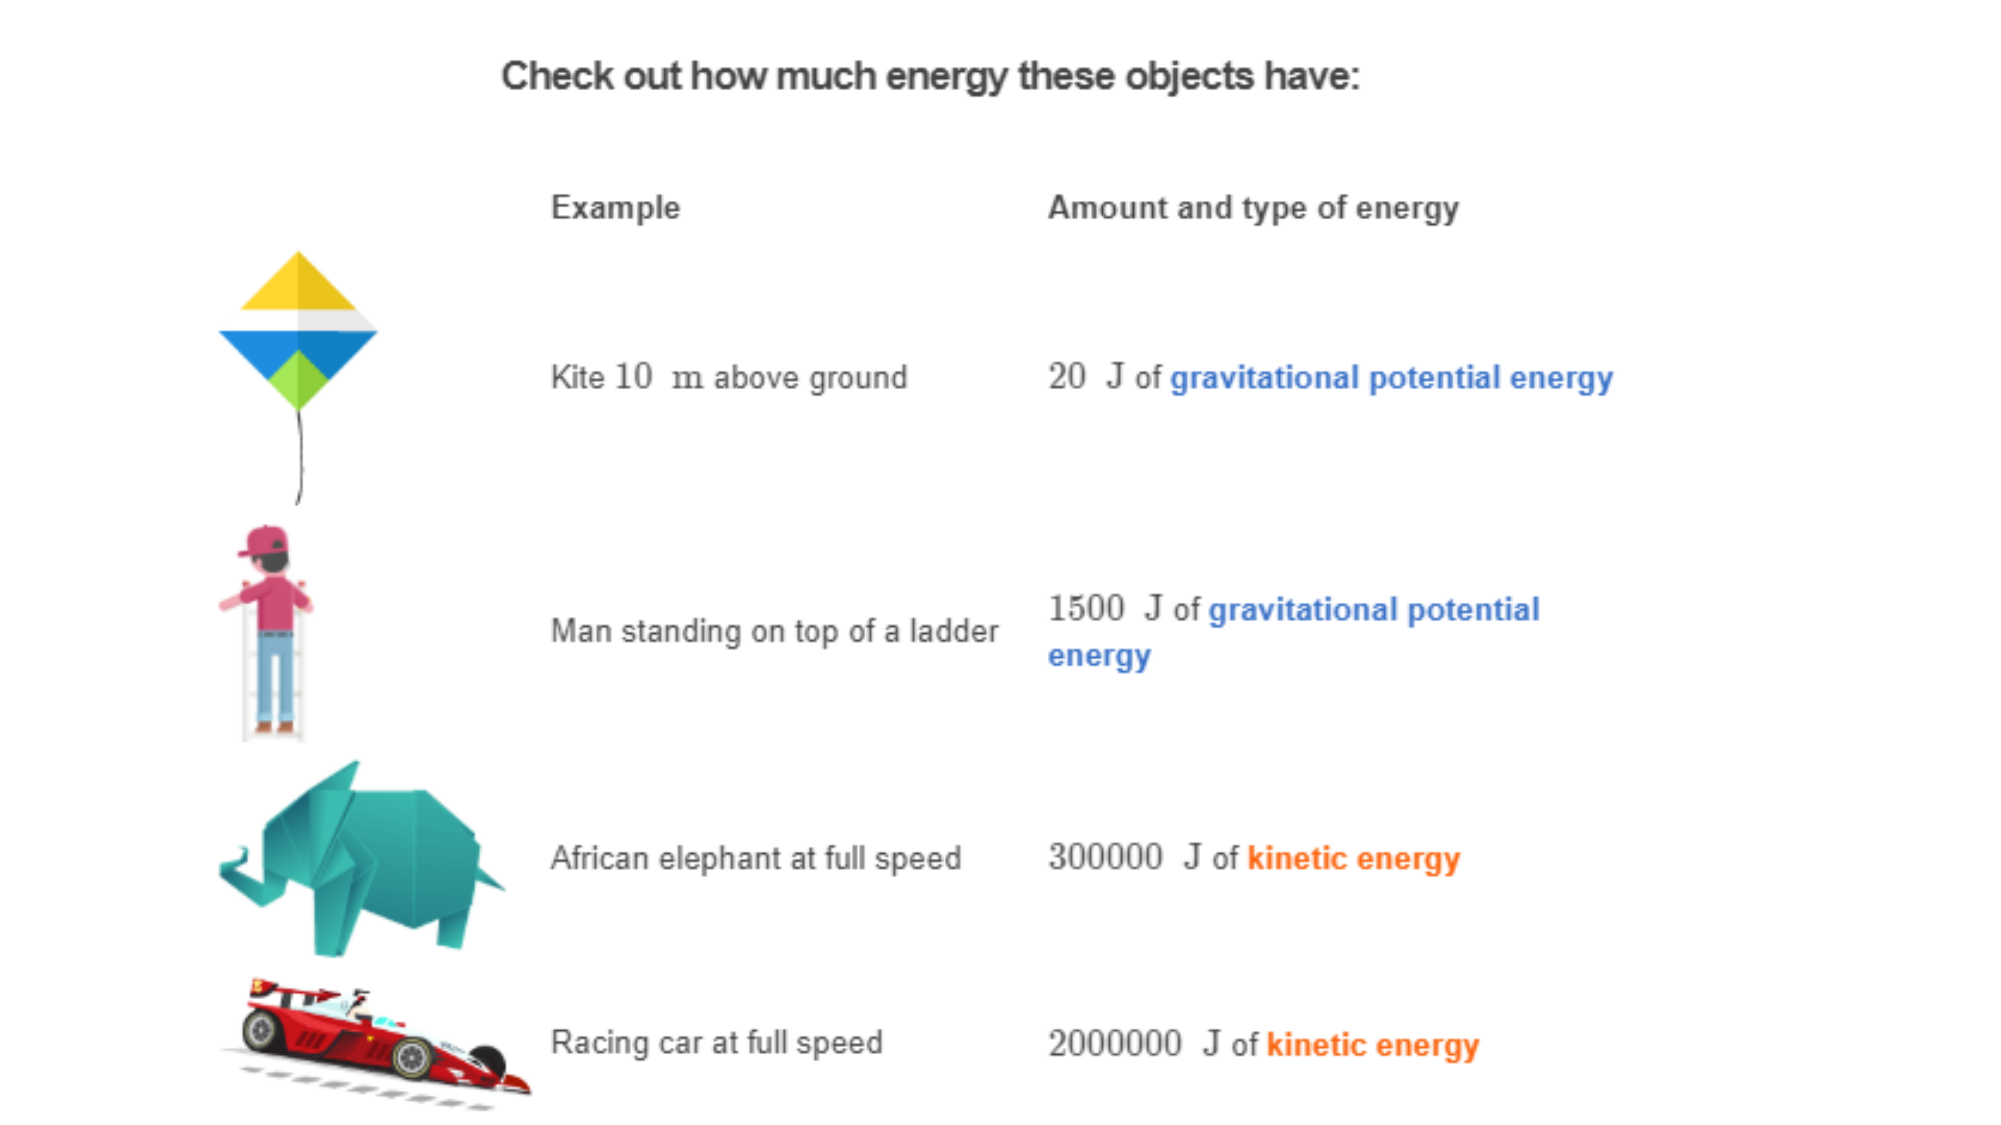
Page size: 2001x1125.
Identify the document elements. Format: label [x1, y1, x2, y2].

picture [210, 35, 1628, 1121]
